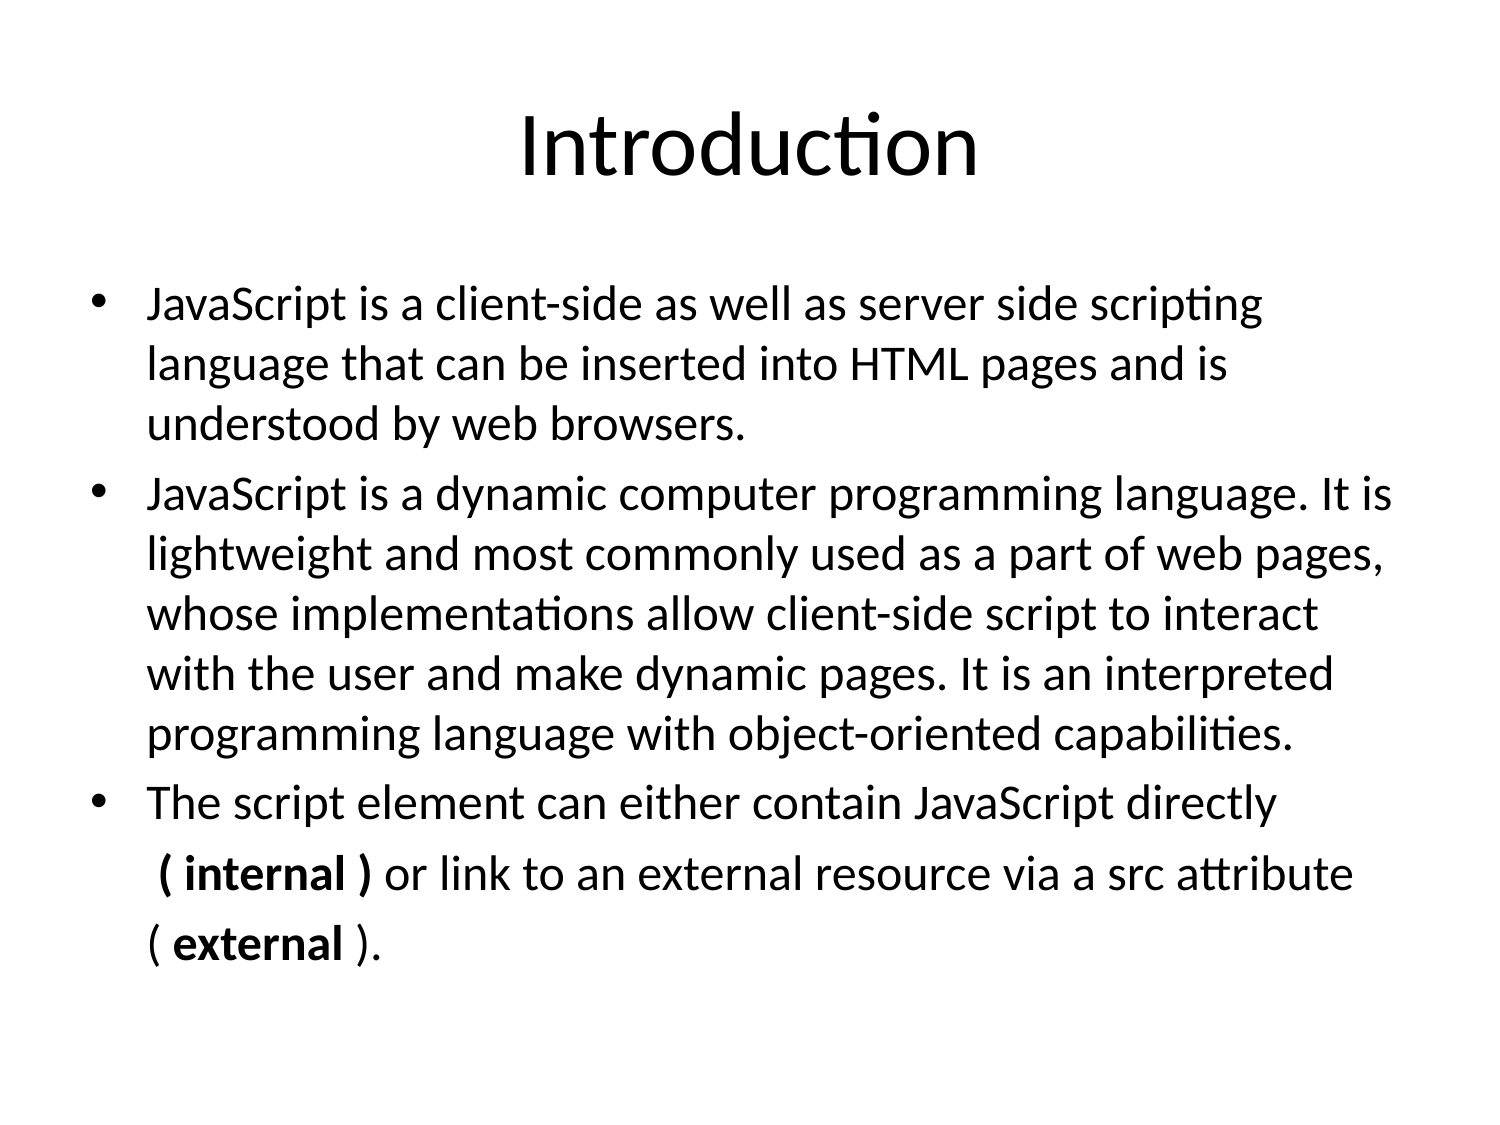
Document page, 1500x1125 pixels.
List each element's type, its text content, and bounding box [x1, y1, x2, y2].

list JavaScript is a client-side as well as server side scripting language that can be inserted into HTML pages and is understood by web browsers. JavaScript is a dynamic computer programming language. It is lightweight and most commonly used as a part of web pages, whose implementations allow client-side script to interact with the user and make dynamic pages. It is an interpreted programming language with object-oriented capabilities. The script element can either contain JavaScript directly ( internal ) or link to an external resource via a src attribute ( external ). [75, 262, 1425, 1005]
title Introduction [75, 45, 1425, 233]
